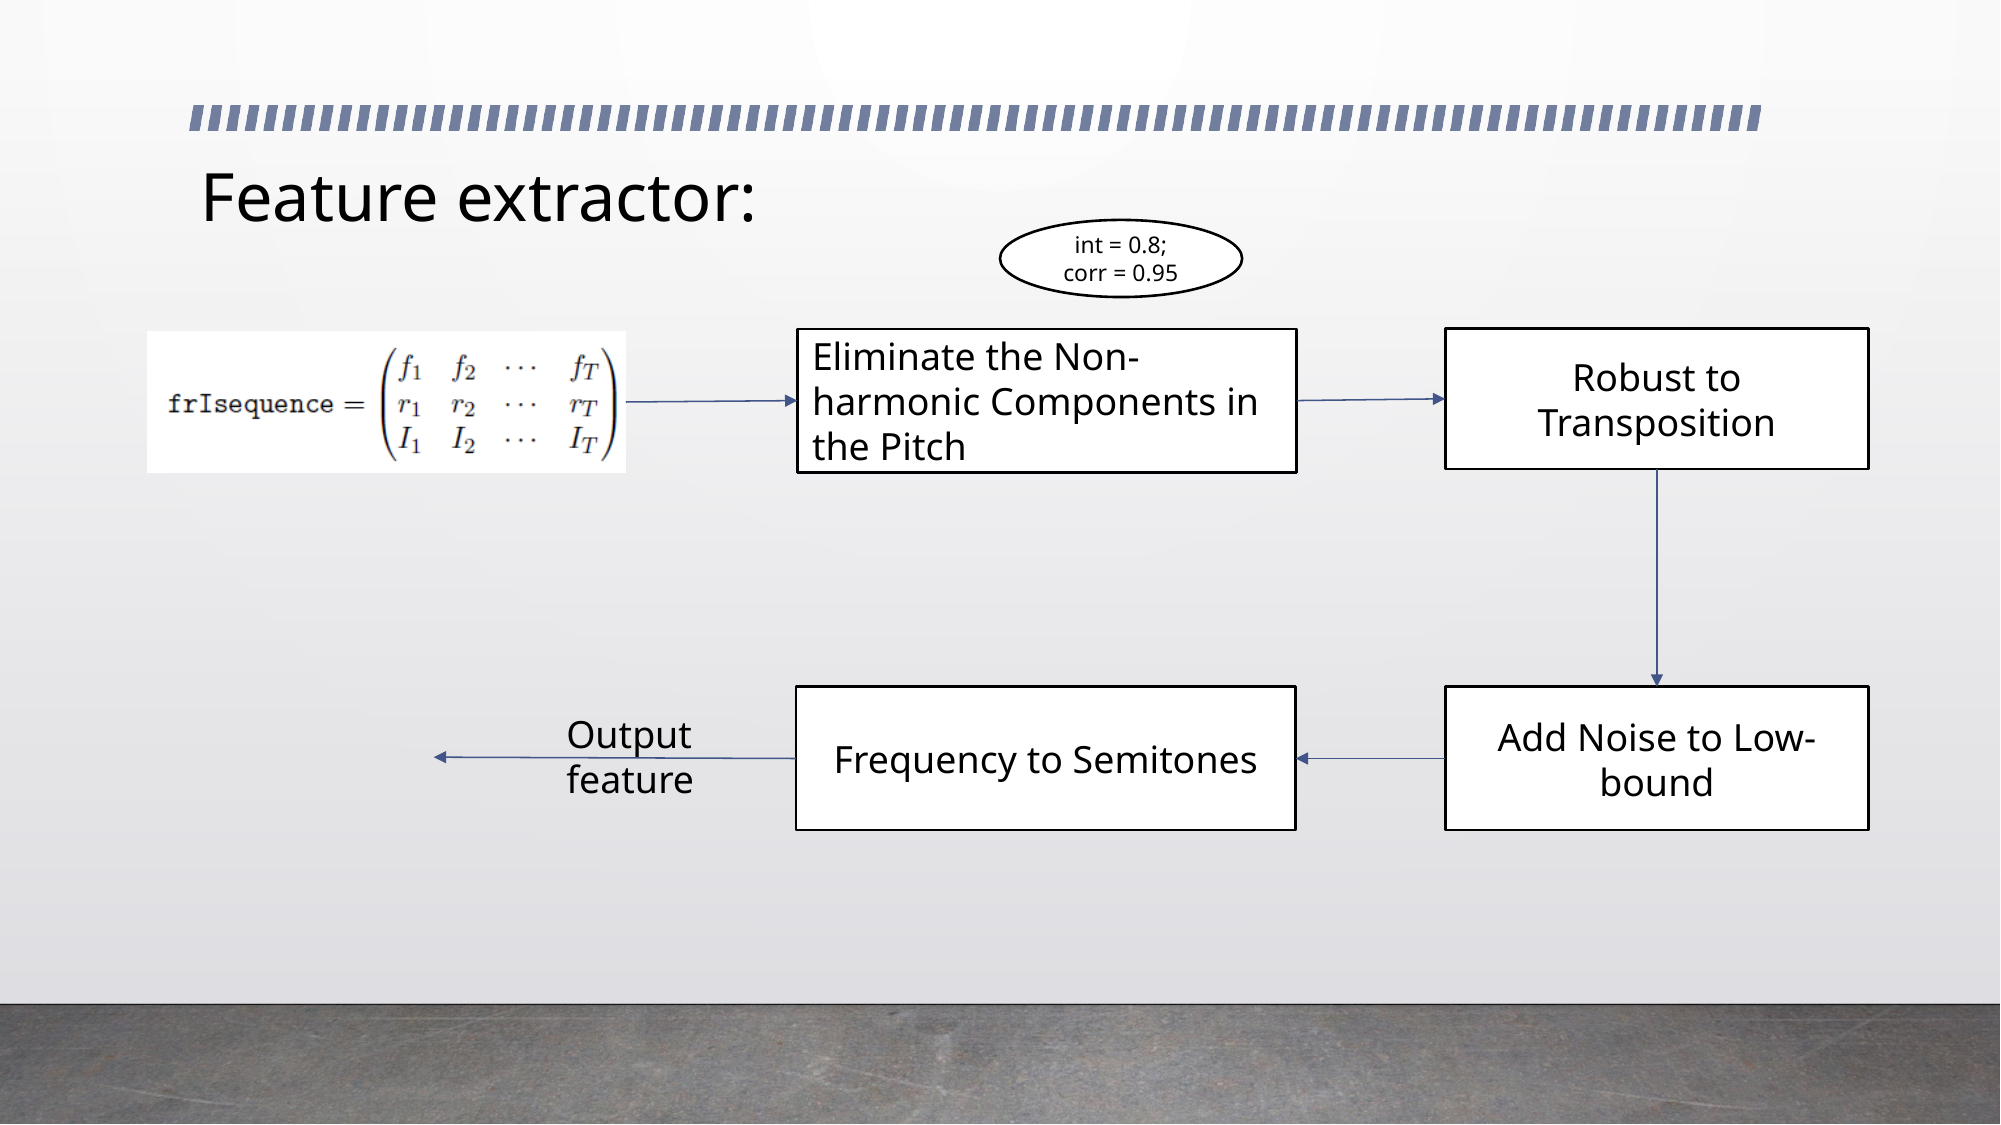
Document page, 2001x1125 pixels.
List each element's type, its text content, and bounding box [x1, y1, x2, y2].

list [147, 331, 627, 473]
text_box Output feature [551, 704, 757, 756]
text_box Robust to Transposition [1444, 327, 1870, 470]
text_box Eliminate the Non-harmonic Components in the Pitch [796, 328, 1298, 474]
picture [0, 1004, 2000, 1124]
text_box Add Noise to Low-bound [1444, 685, 1870, 831]
text_box Frequency to Semitones [795, 685, 1297, 831]
title Feature extractor: [185, 156, 1761, 329]
text_box int = 0.8; corr = 0.95 [998, 218, 1244, 299]
text_box Output feature [551, 759, 757, 809]
